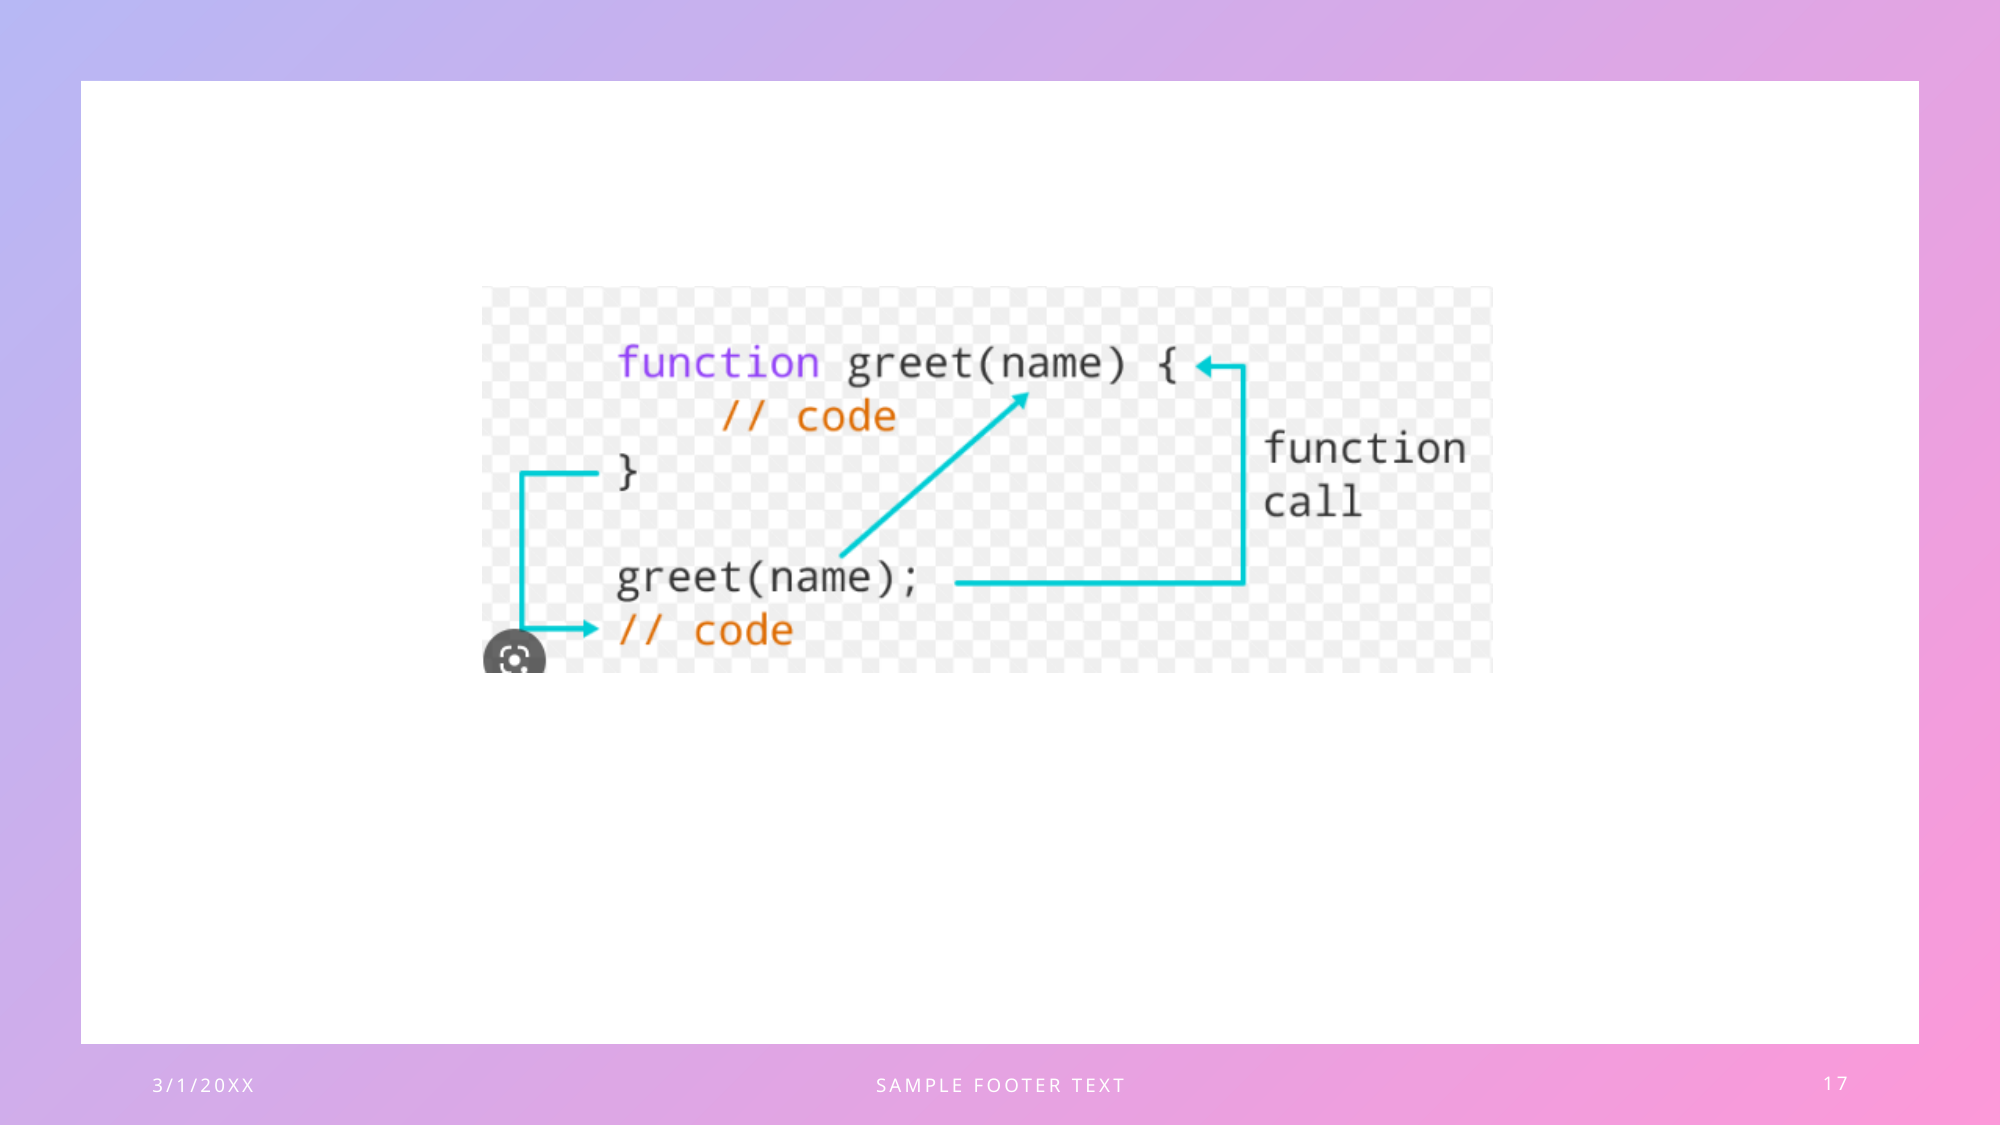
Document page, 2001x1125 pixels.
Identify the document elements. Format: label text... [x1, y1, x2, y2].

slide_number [137, 1054, 588, 1115]
slide_number 17 [1412, 1054, 1863, 1115]
picture [482, 286, 1493, 673]
footer SAMPLE FOOTER TEXT [662, 1054, 1338, 1115]
